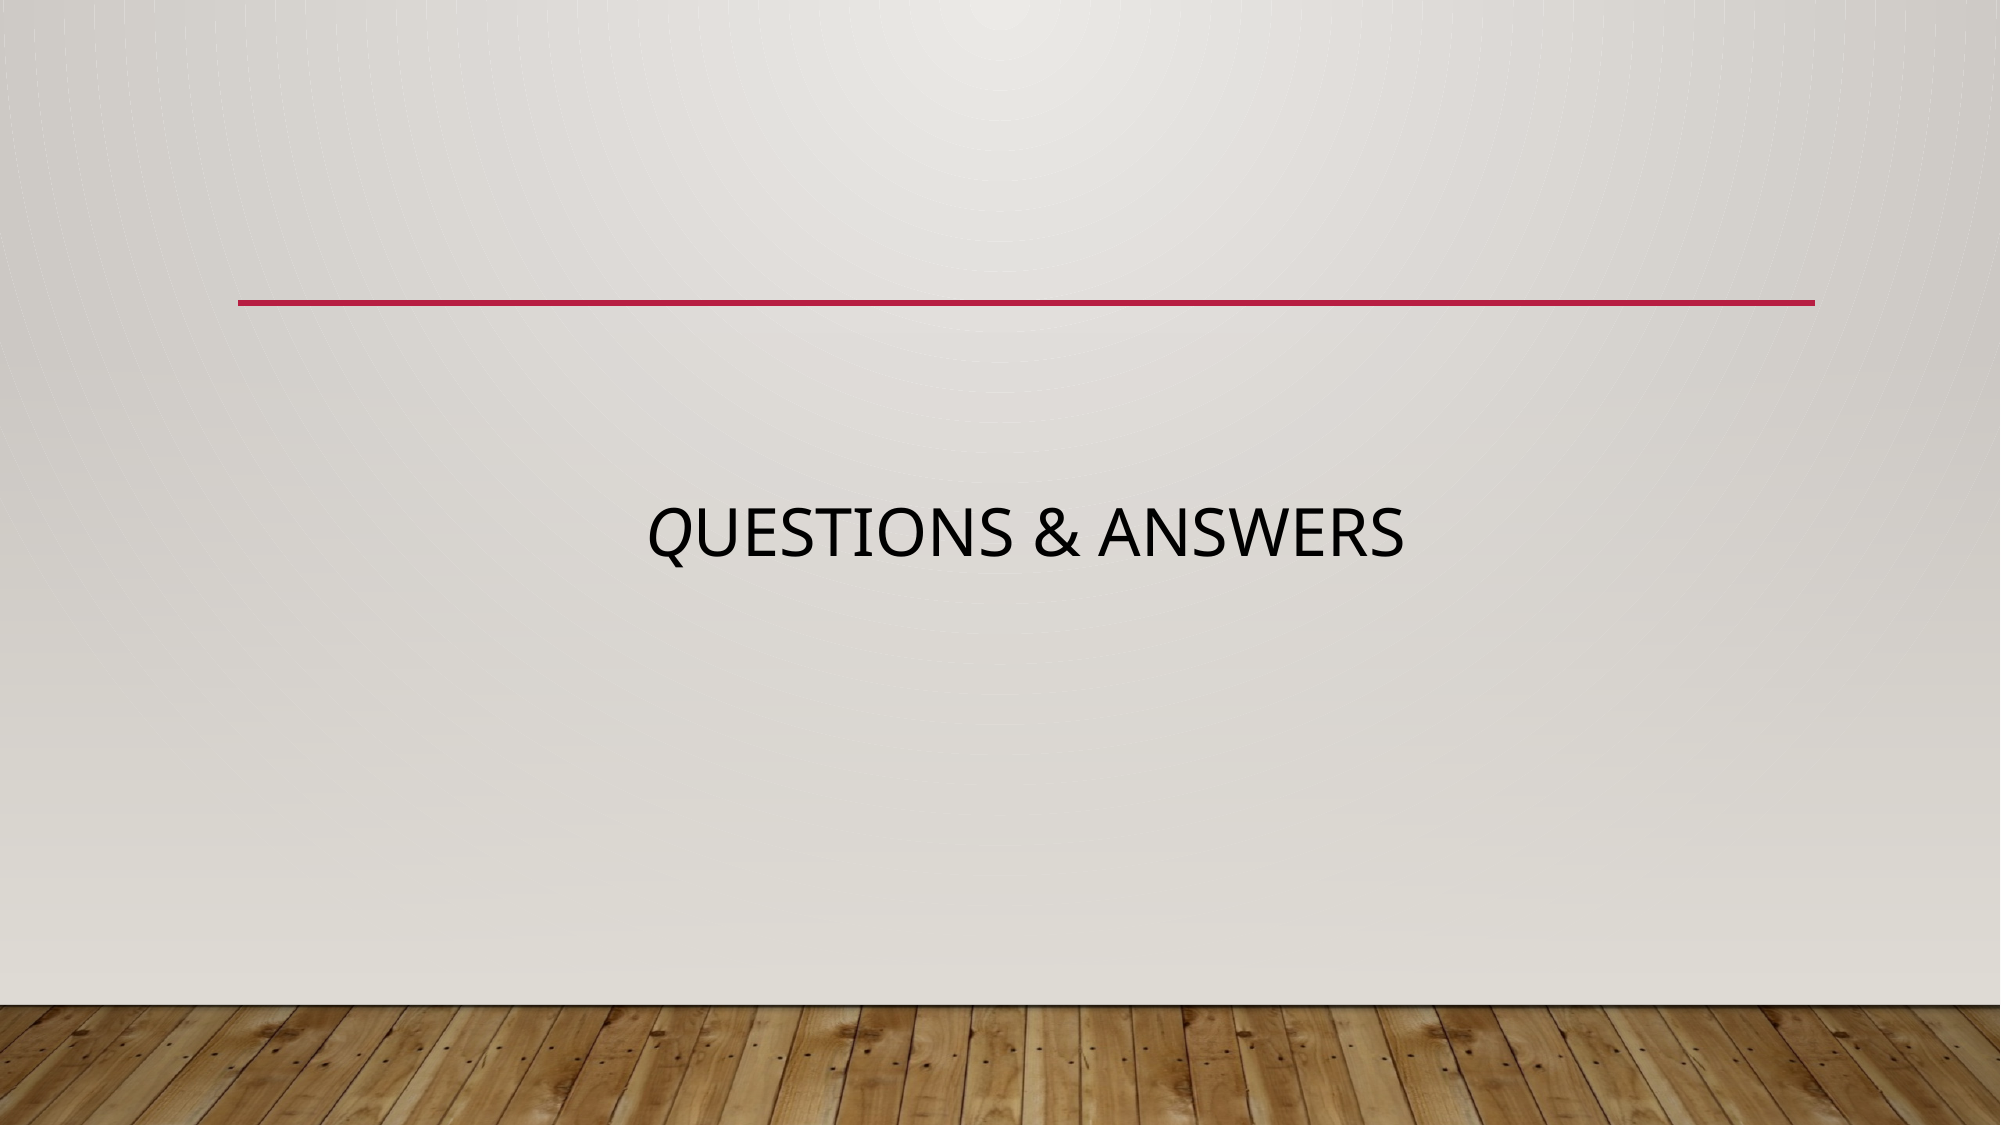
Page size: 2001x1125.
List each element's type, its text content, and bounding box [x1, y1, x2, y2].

title Questions & Answers [238, 131, 1814, 838]
picture [0, 1005, 2000, 1125]
